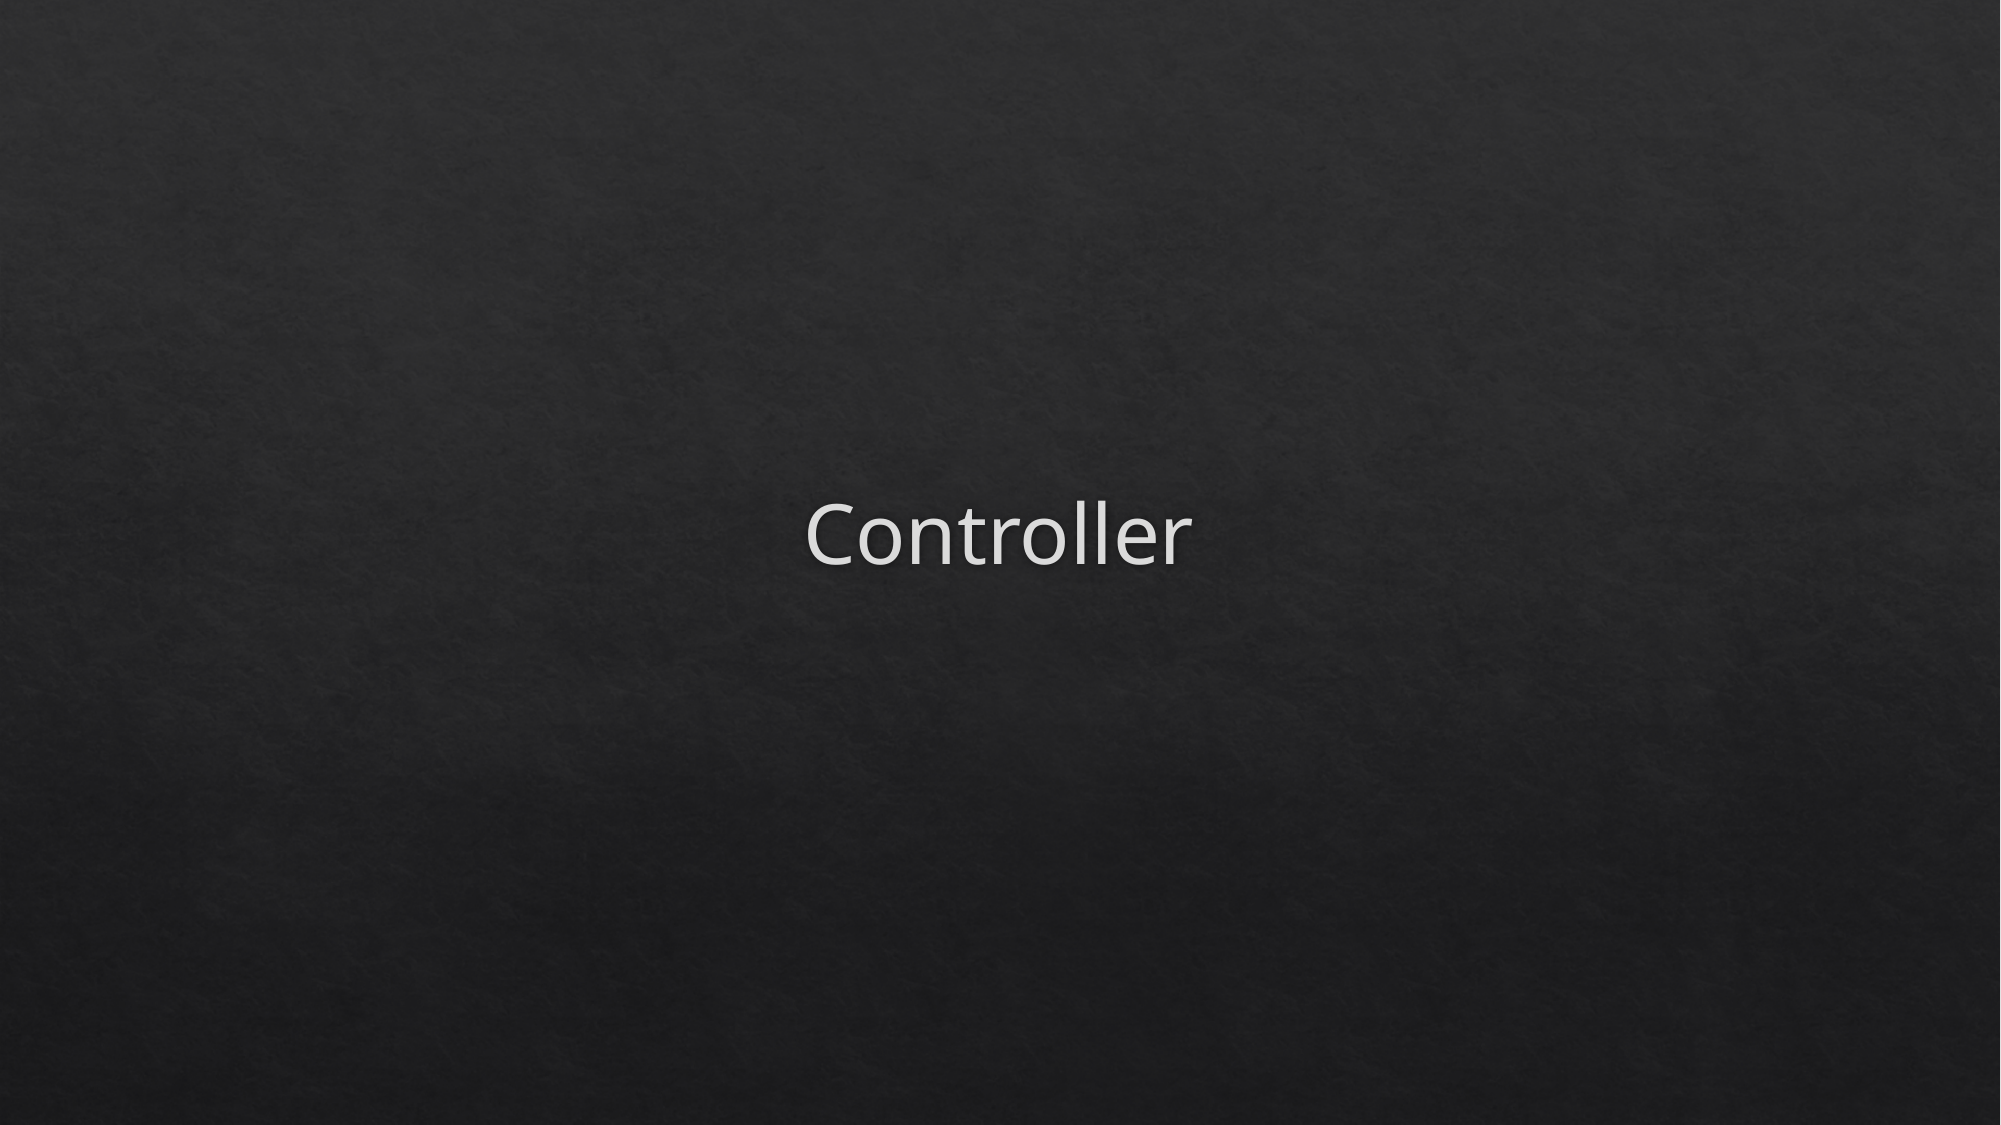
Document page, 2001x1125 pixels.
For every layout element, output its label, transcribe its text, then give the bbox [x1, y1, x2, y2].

title Controller [212, 288, 1786, 589]
